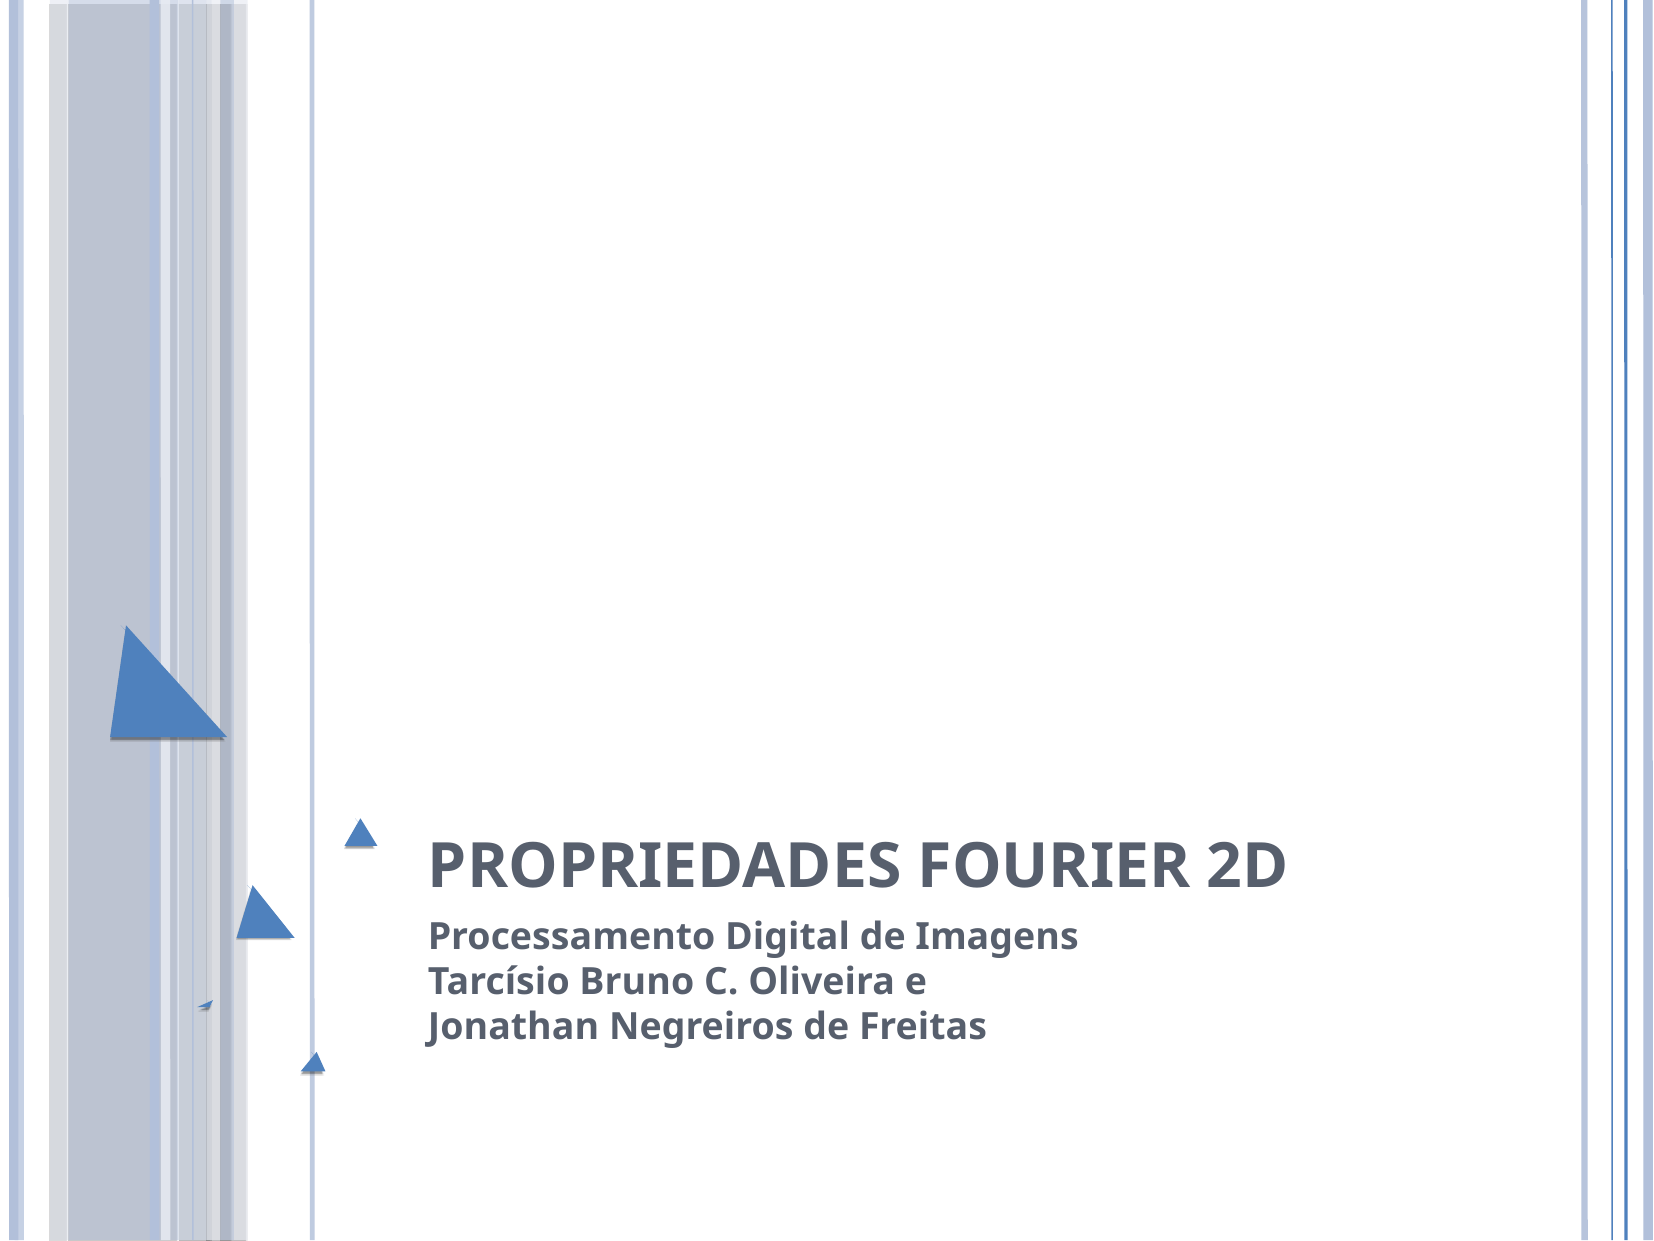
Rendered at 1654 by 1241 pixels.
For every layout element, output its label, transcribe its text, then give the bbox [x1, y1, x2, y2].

text_box Processamento Digital de Imagens Tarcísio Bruno C. Oliveira e Jonathan Negreiros de Freitas [413, 904, 1530, 1153]
text_box PROPRIEDADES FOURIER 2D [413, 564, 1530, 904]
